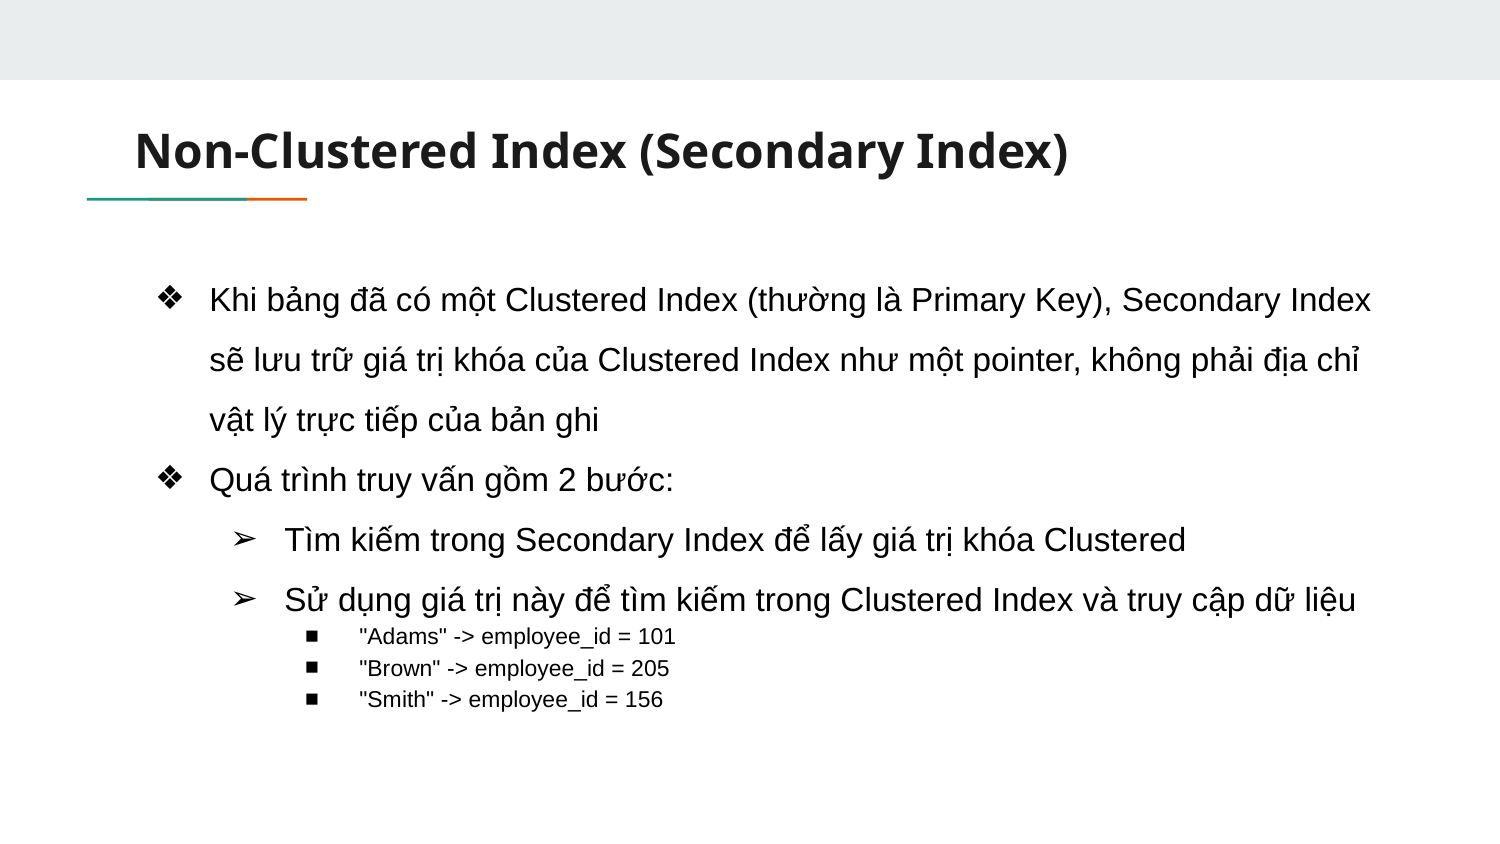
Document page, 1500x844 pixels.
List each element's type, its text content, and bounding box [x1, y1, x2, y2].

title Non-Clustered Index (Secondary Index) [119, 105, 1381, 194]
list Khi bảng đã có một Clustered Index (thường là Primary Key), Secondary Index sẽ lưu trữ giá trị khóa của Clustered Index như một pointer, không phải địa chỉ vật lý trực tiếp của bản ghi Quá trình truy vấn gồm 2 bước: Tìm kiếm trong Secondary Index để lấy giá trị khóa Clustered Sử dụng giá trị này để tìm kiếm trong Clustered Index và truy cập dữ liệu "Adams" -> employee_id = 101 "Brown" -> employee_id = 205 "Smith" -> employee_id = 156 [119, 243, 1411, 844]
